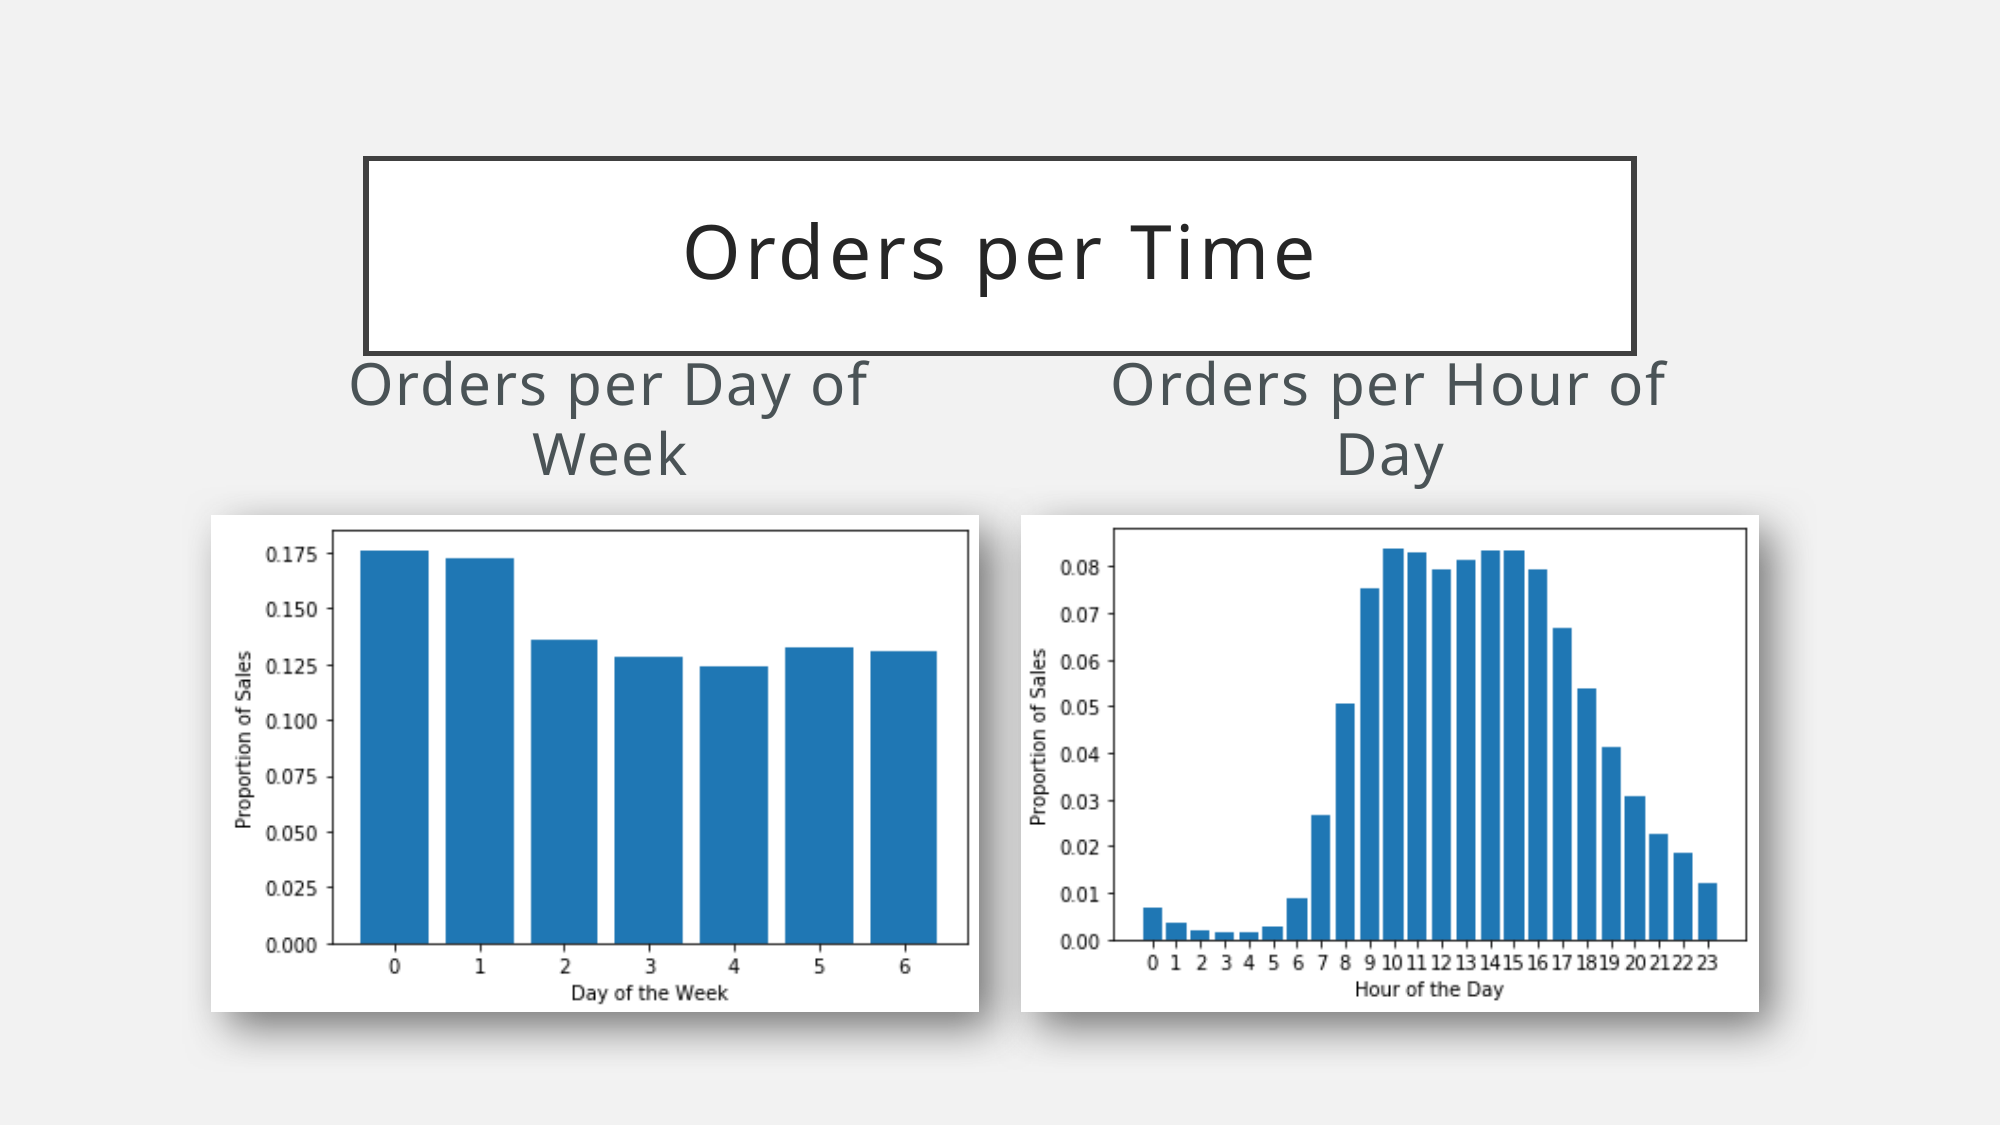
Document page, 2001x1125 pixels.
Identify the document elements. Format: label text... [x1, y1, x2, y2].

list Orders per Day of Week [259, 379, 961, 495]
list Orders per Hour of Day [1039, 379, 1741, 495]
picture [1021, 515, 1759, 1012]
picture [211, 515, 979, 1012]
title Orders per Time [363, 156, 1637, 356]
